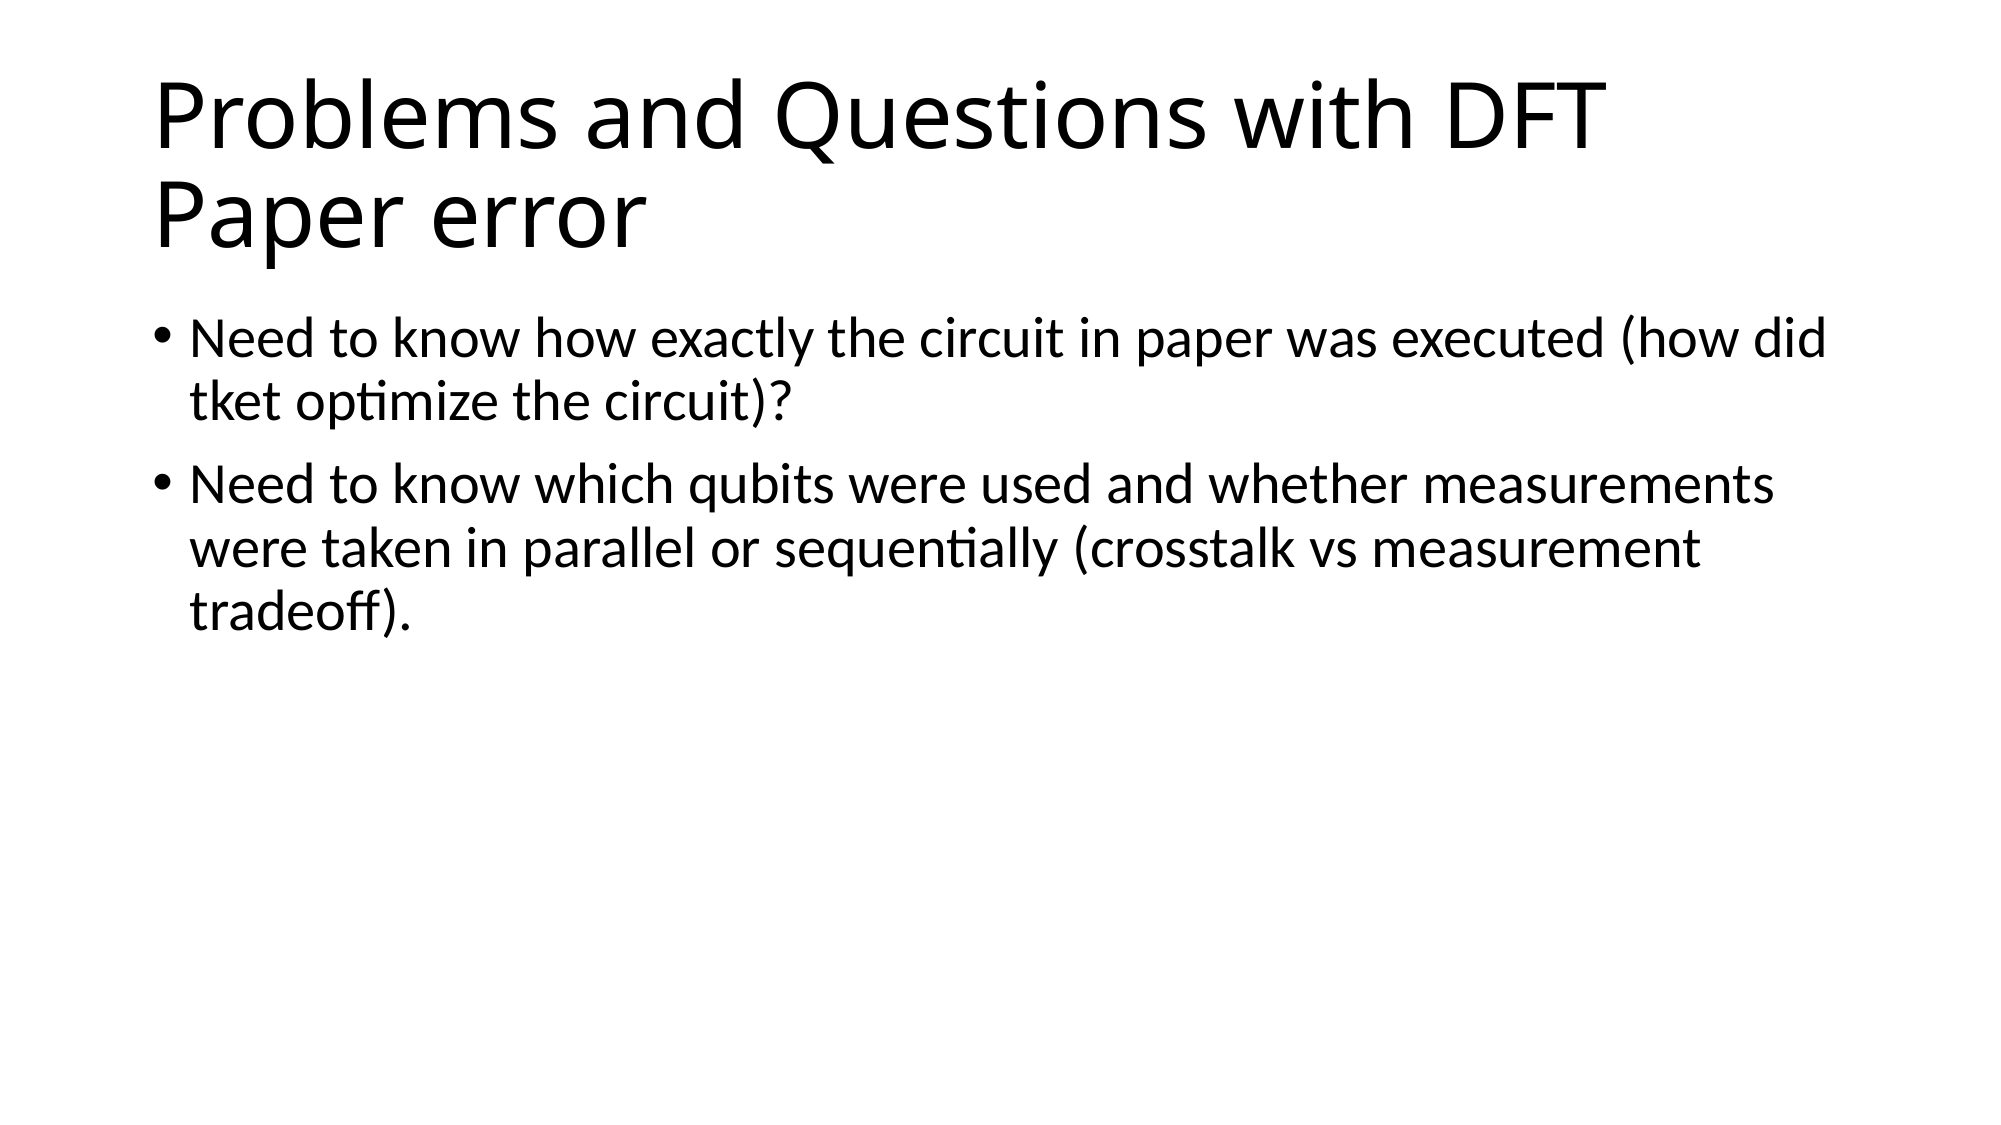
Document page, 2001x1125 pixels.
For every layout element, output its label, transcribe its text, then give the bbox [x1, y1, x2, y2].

list Need to know how exactly the circuit in paper was executed (how did tket optimize the circuit)? Need to know which qubits were used and whether measurements were taken in parallel or sequentially (crosstalk vs measurement tradeoff). [137, 299, 1863, 1014]
title Problems and Questions with DFT Paper error [137, 59, 1863, 278]
